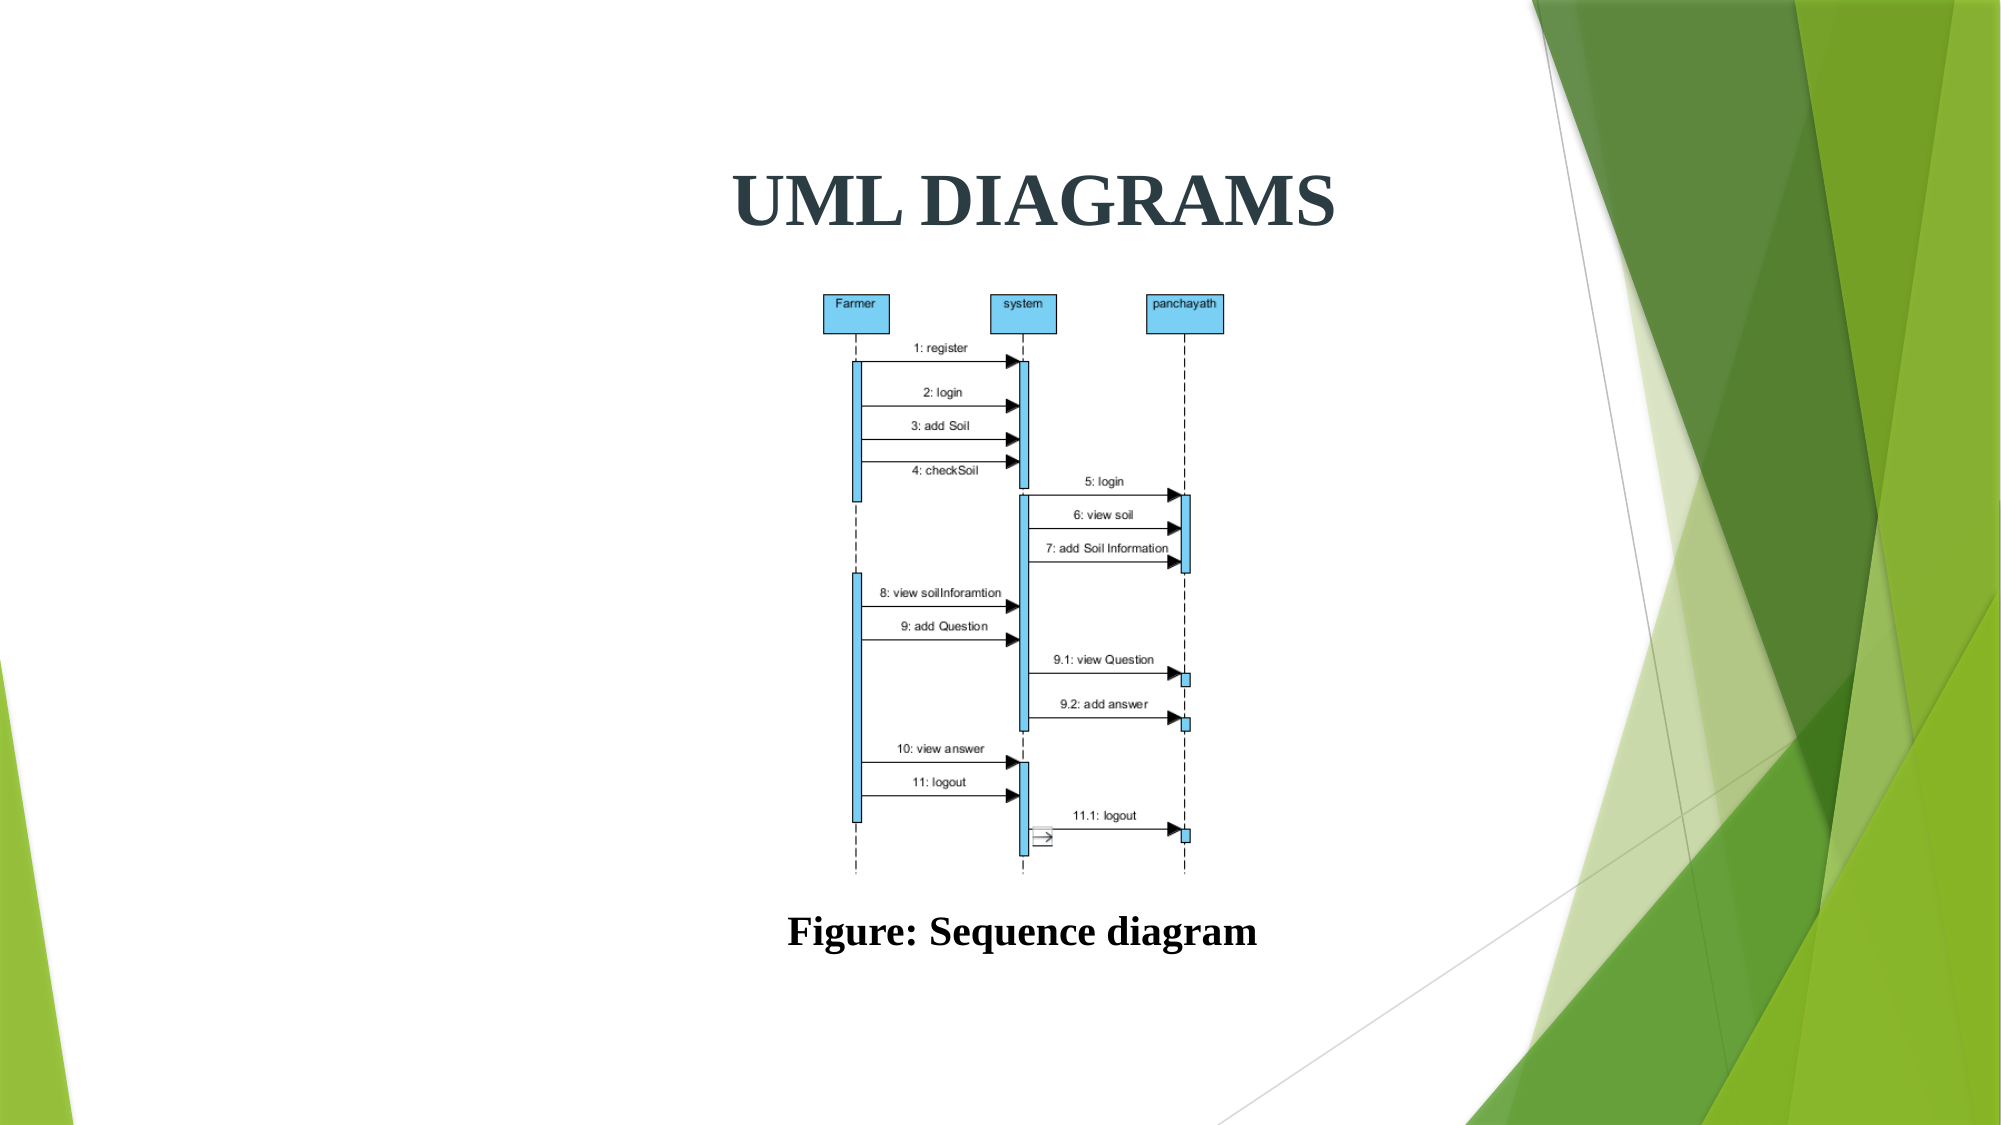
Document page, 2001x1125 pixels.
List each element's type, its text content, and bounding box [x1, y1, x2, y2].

picture [801, 281, 1233, 892]
text_box Figure: Sequence diagram [721, 895, 1324, 961]
text_box UML DIAGRAMS [254, 80, 1665, 233]
